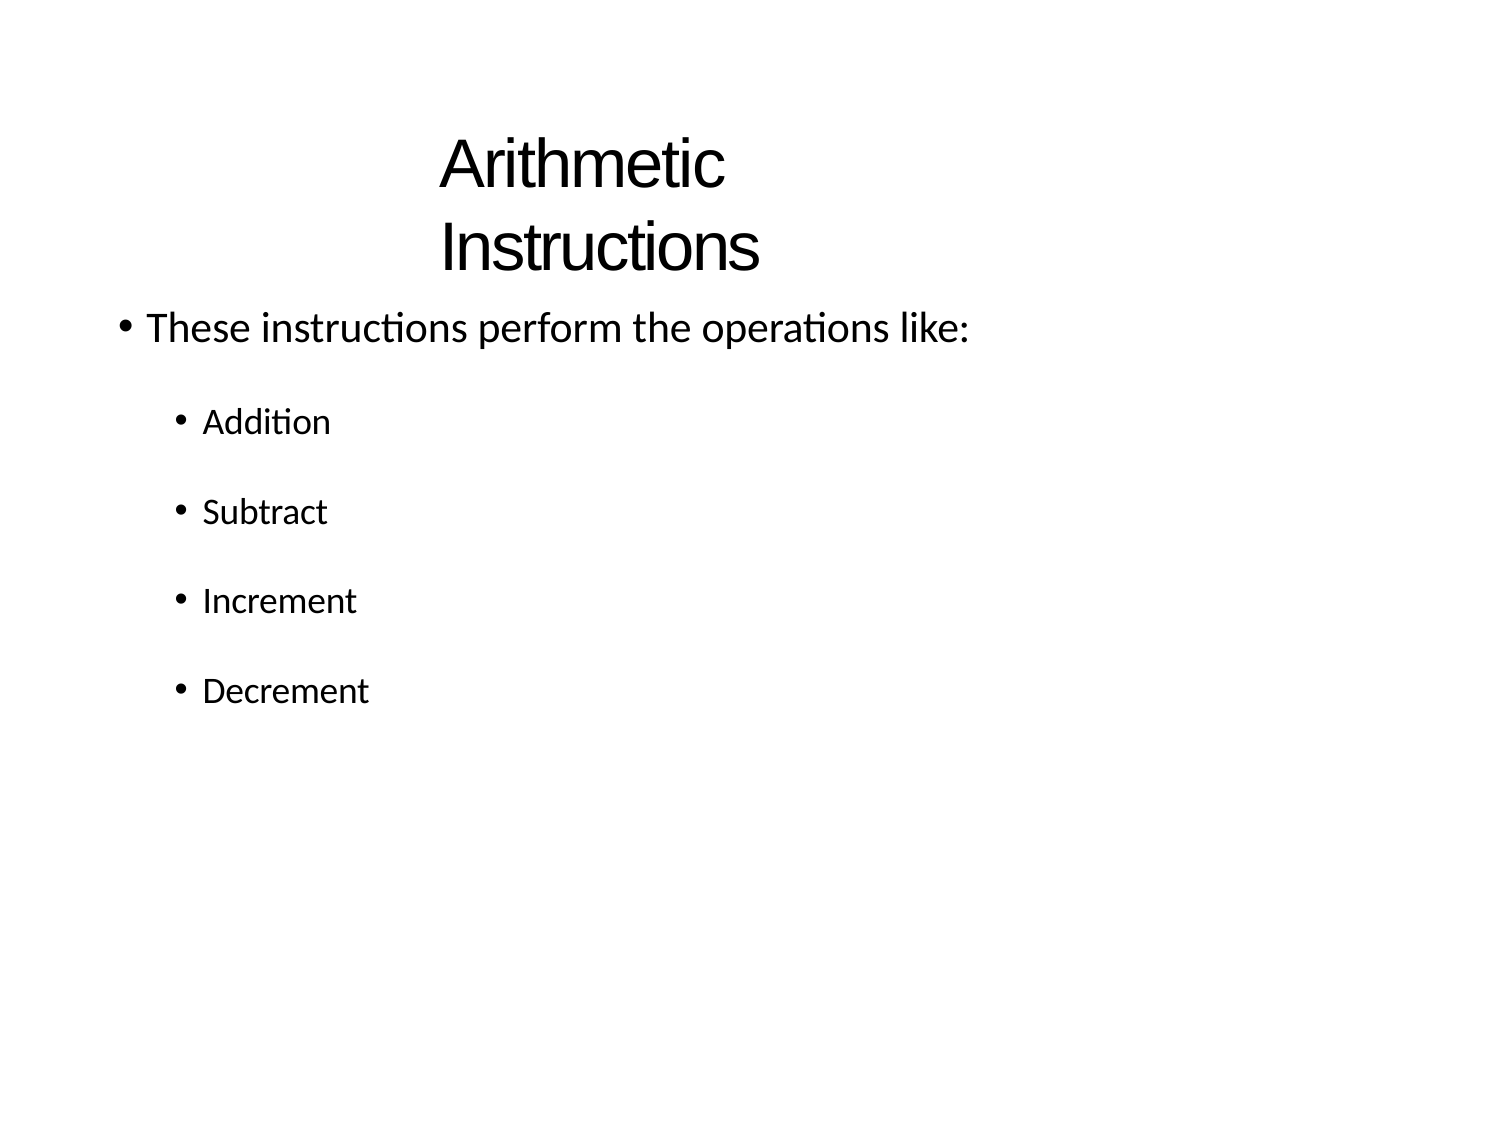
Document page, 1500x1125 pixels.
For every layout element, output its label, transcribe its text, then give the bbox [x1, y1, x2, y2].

text_box These instructions perform the operations like: Addition Subtract Increment Decrement [116, 296, 981, 712]
title Arithmetic Instructions [437, 116, 1064, 307]
